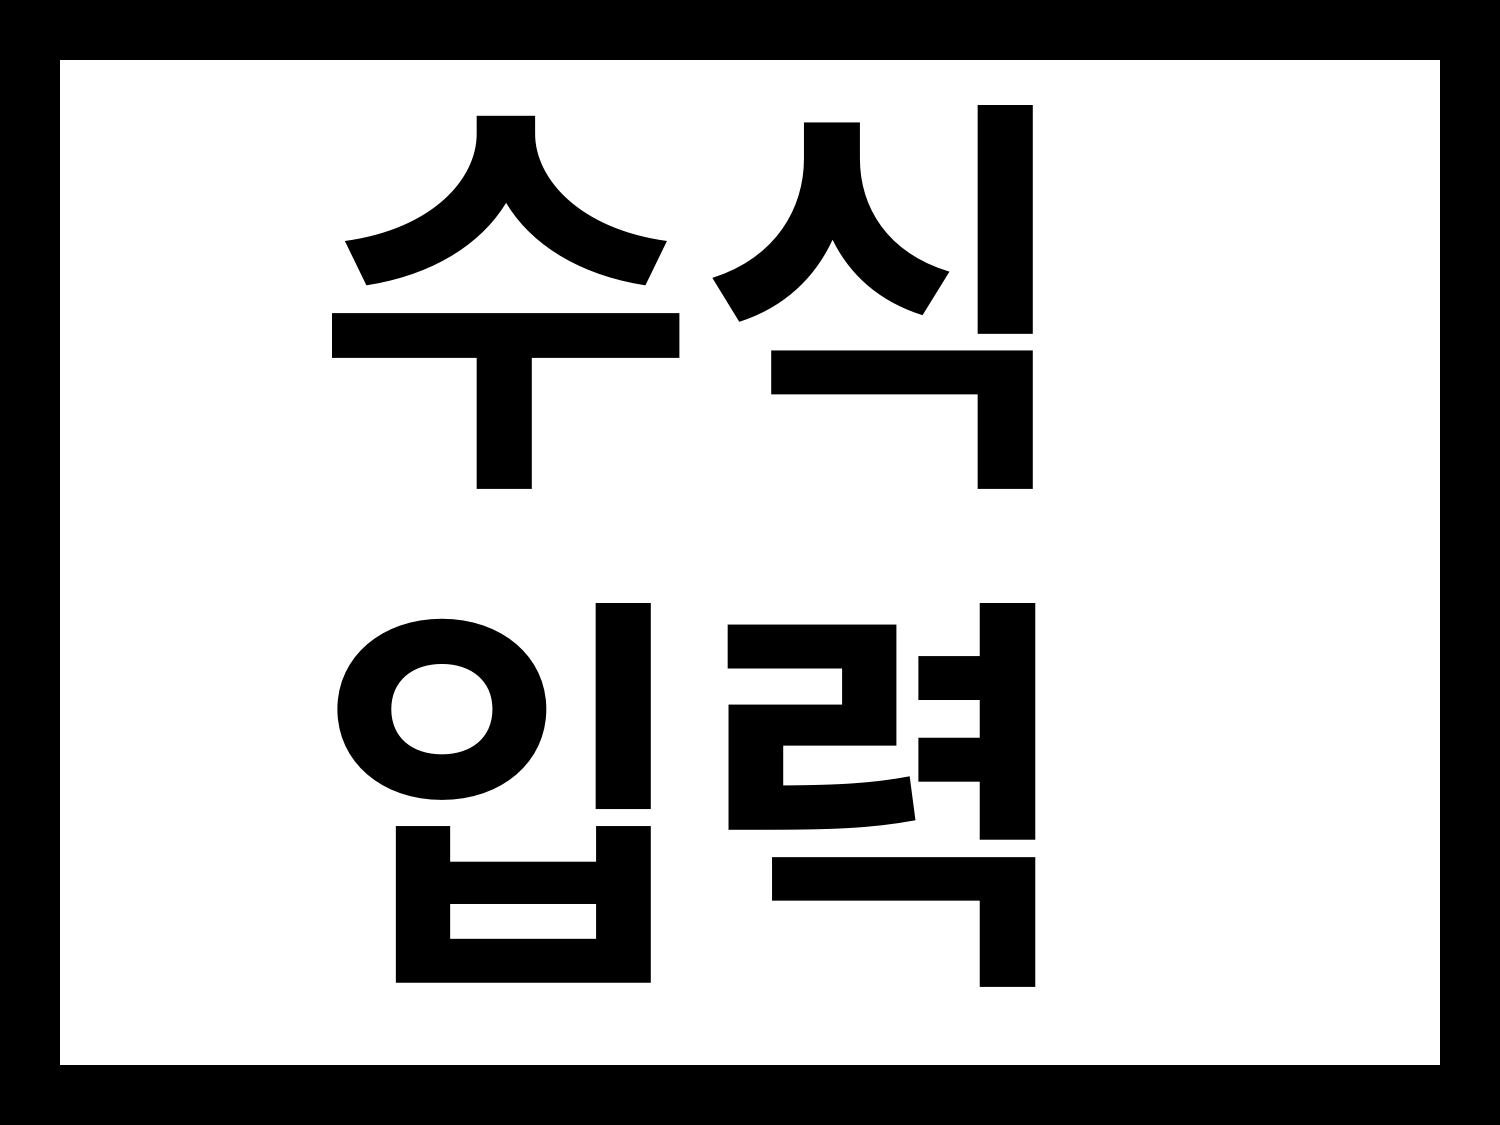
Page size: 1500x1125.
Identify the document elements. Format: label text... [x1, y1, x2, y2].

text_box [0, 0, 1500, 1125]
text_box 수식 입력 [301, 30, 1500, 1041]
